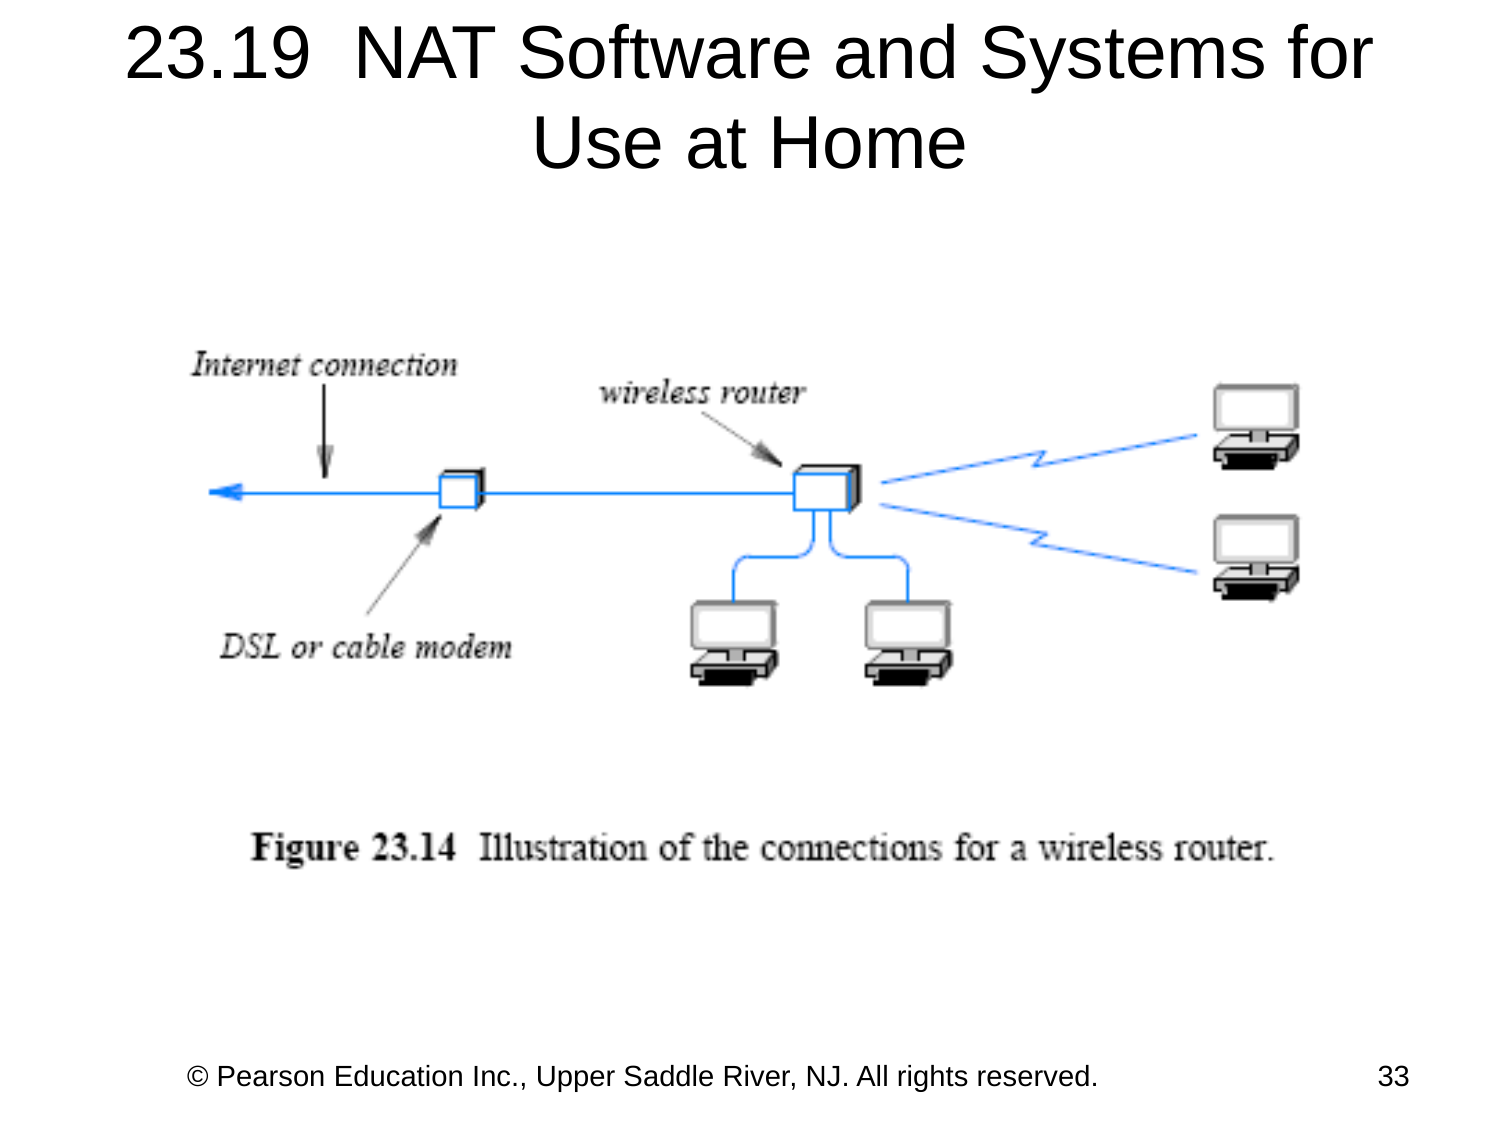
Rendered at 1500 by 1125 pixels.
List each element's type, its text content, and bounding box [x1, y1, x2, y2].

picture [174, 324, 1326, 901]
slide_number 33 [1224, 1049, 1426, 1103]
footer © Pearson Education Inc., Upper Saddle River, NJ. All rights reserved. [87, 1049, 1201, 1103]
text_box 23.19 NAT Software and Systems for Use at Home [37, 0, 1463, 188]
